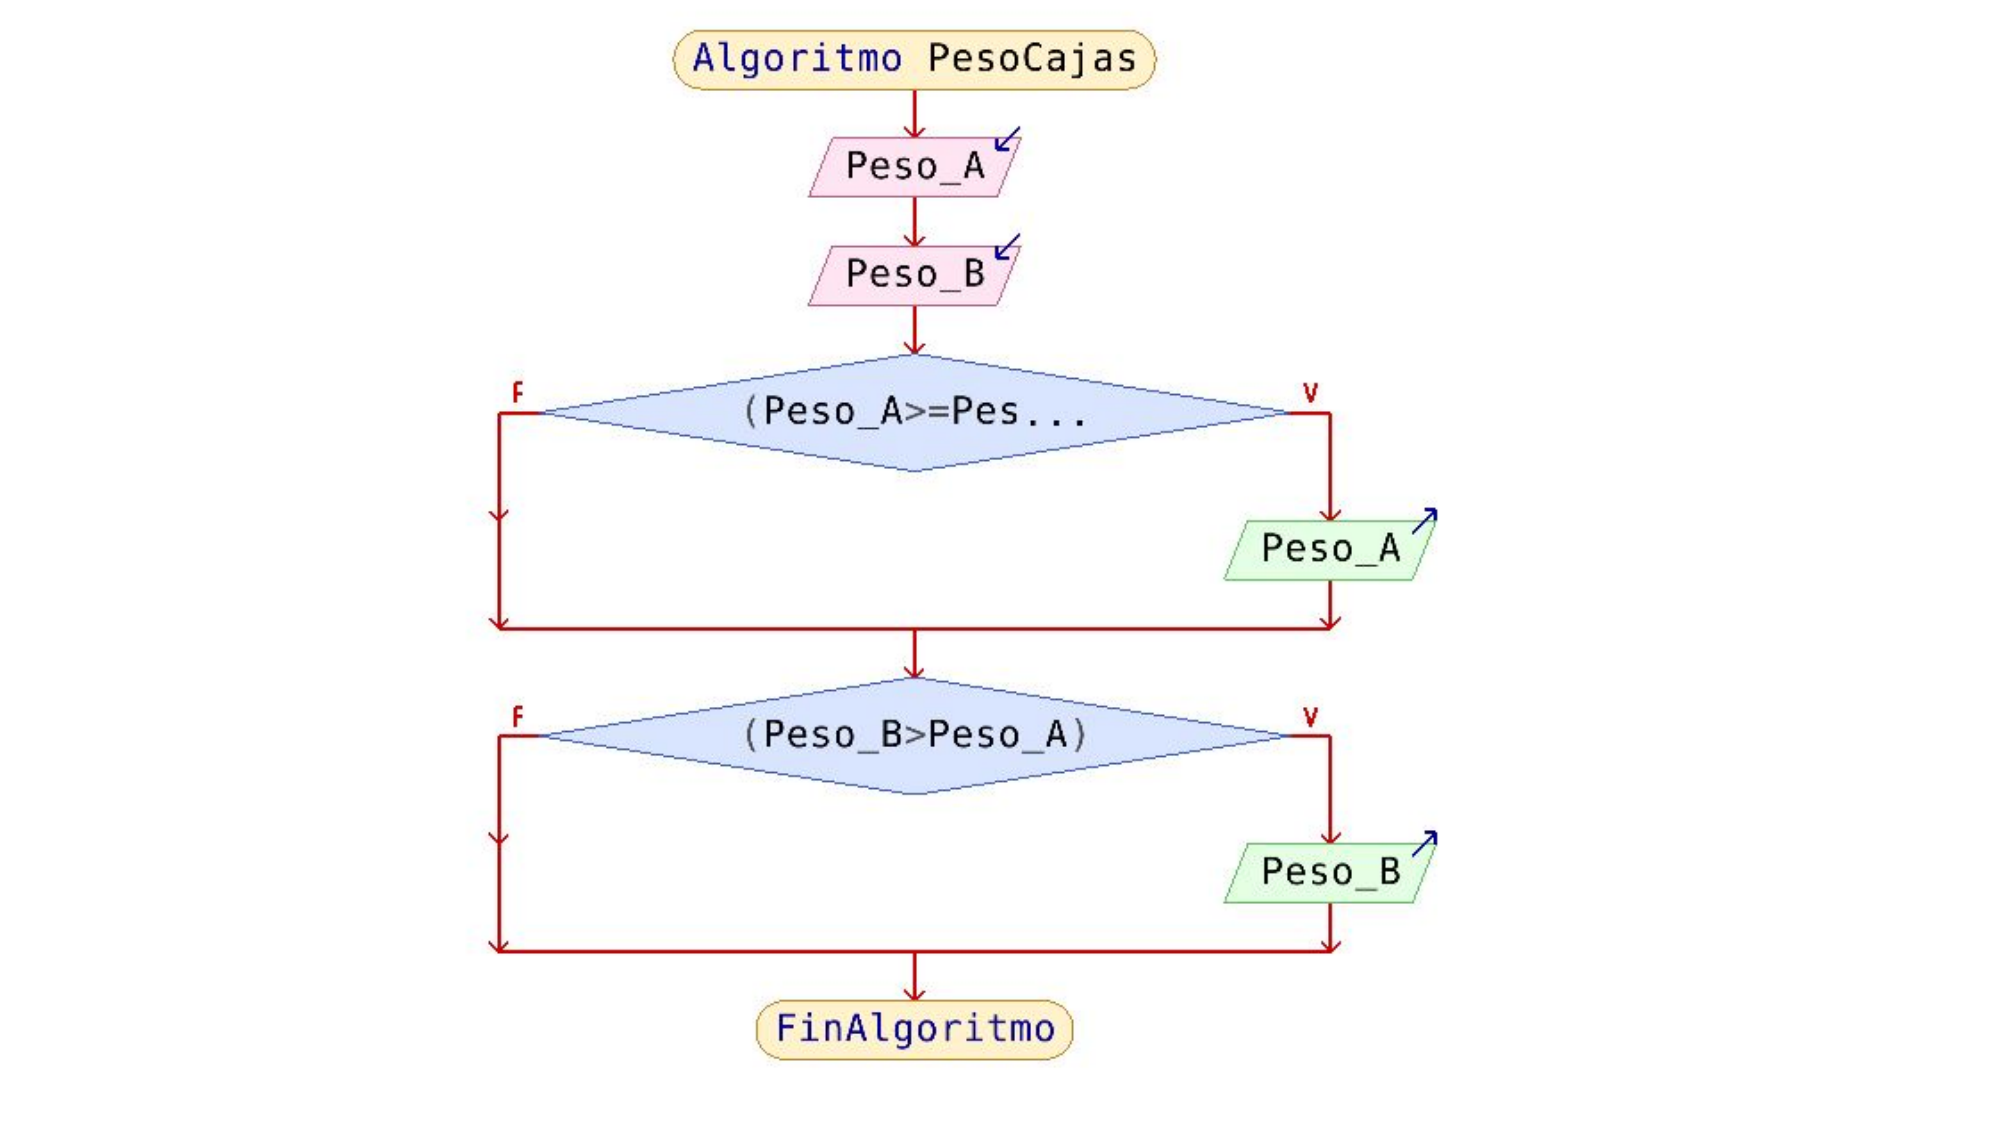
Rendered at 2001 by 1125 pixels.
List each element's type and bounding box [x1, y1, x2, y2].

list [382, 0, 1541, 1125]
